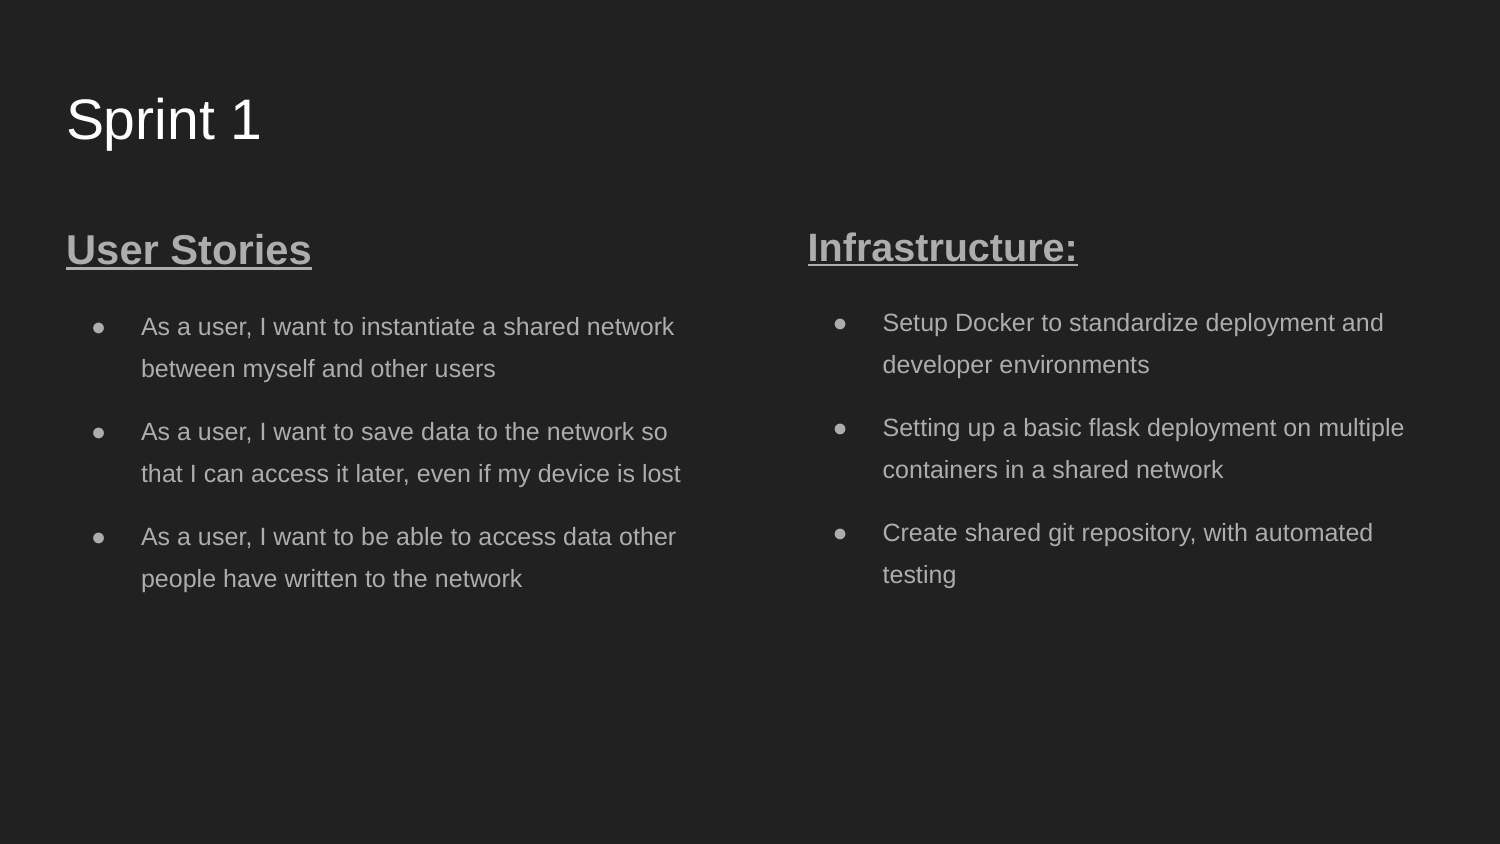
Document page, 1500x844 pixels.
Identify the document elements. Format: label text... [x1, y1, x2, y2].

list Infrastructure: Setup Docker to standardize deployment and developer environments Setting up a basic flask deployment on multiple containers in a shared network Create shared git repository, with automated testing [792, 189, 1449, 750]
list User Stories As a user, I want to instantiate a shared network between myself and other users As a user, I want to save data to the network so that I can access it later, even if my device is lost As a user, I want to be able to access data other people have written to the network [51, 189, 708, 750]
title Sprint 1 [51, 72, 1449, 167]
